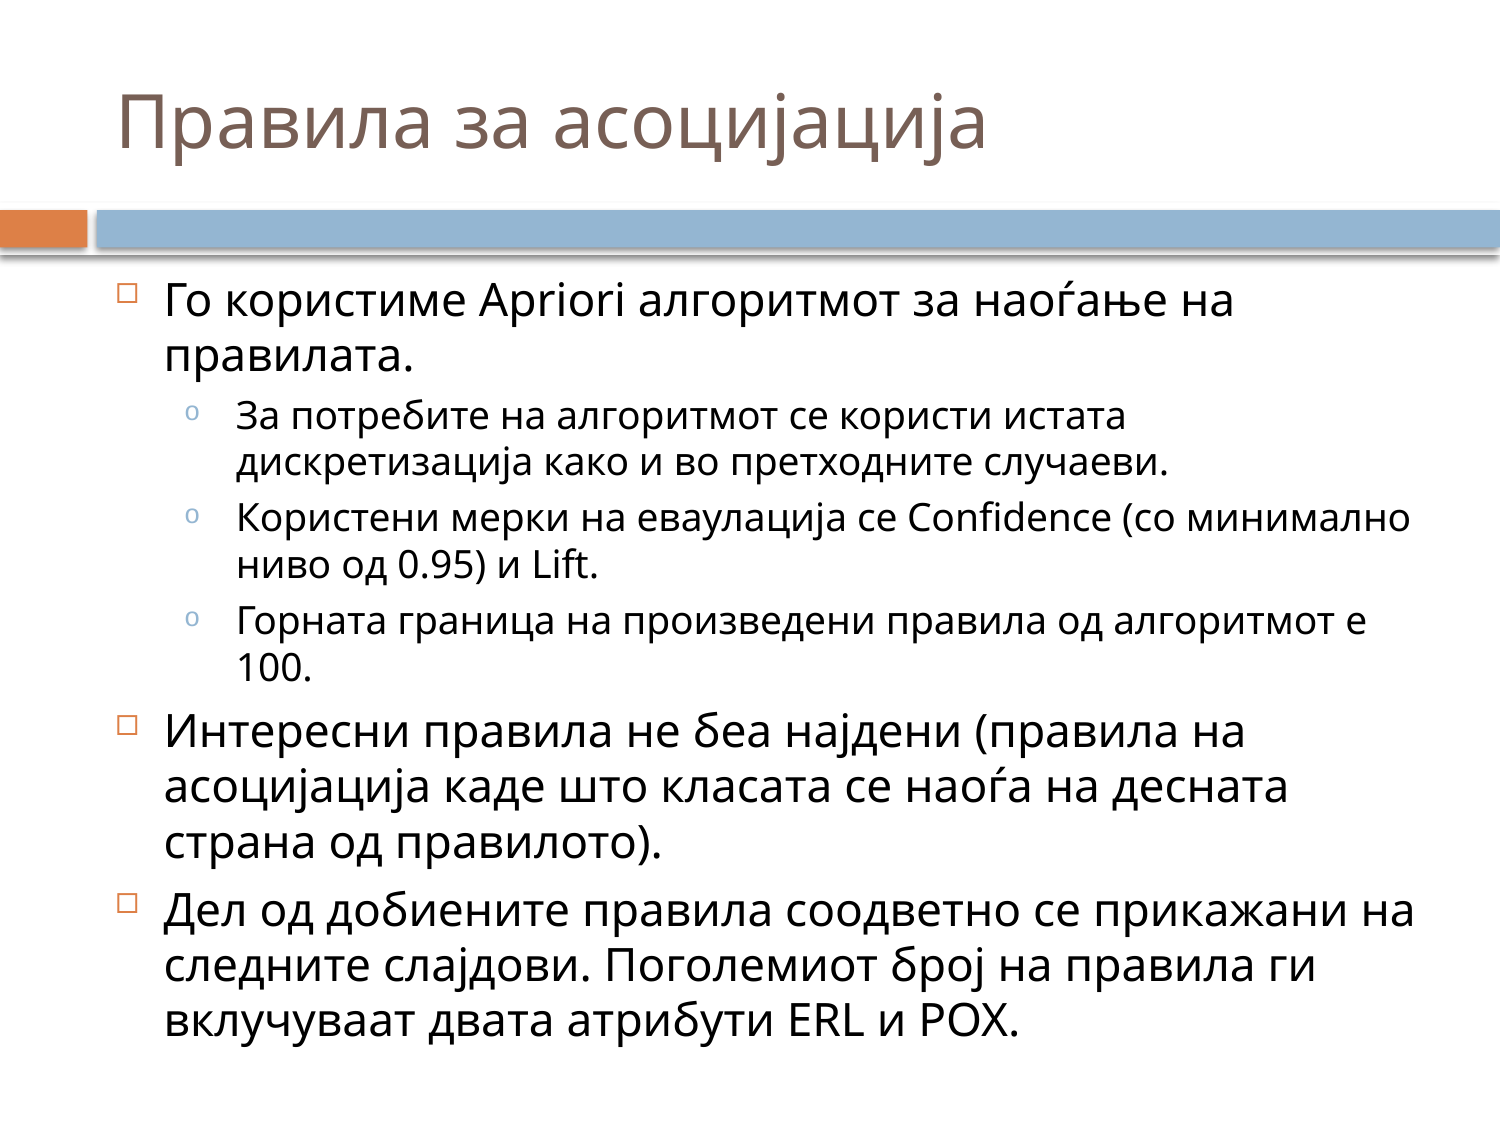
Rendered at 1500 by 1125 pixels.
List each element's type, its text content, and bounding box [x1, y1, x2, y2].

list Го користиме Apriori алгоритмот за наоѓање на правилата. За потребите на алгоритмот се користи истата дискретизација како и во претходните случаеви. Користени мерки на еваулација се Confidence (со минимално ниво од 0.95) и Lift. Горната граница на произведени правила од алгоритмот е 100. Интересни правила не беа најдени (правила на асоцијација каде што класата се наоѓа на десната страна од правилото). Дел од добиените правила соодветно се прикажани на следните слајдови. Поголемиот број на правила ги вклучуваат двата атрибути ERL и POX. [100, 262, 1438, 1059]
title Правила за асоцијација [100, 37, 1438, 200]
